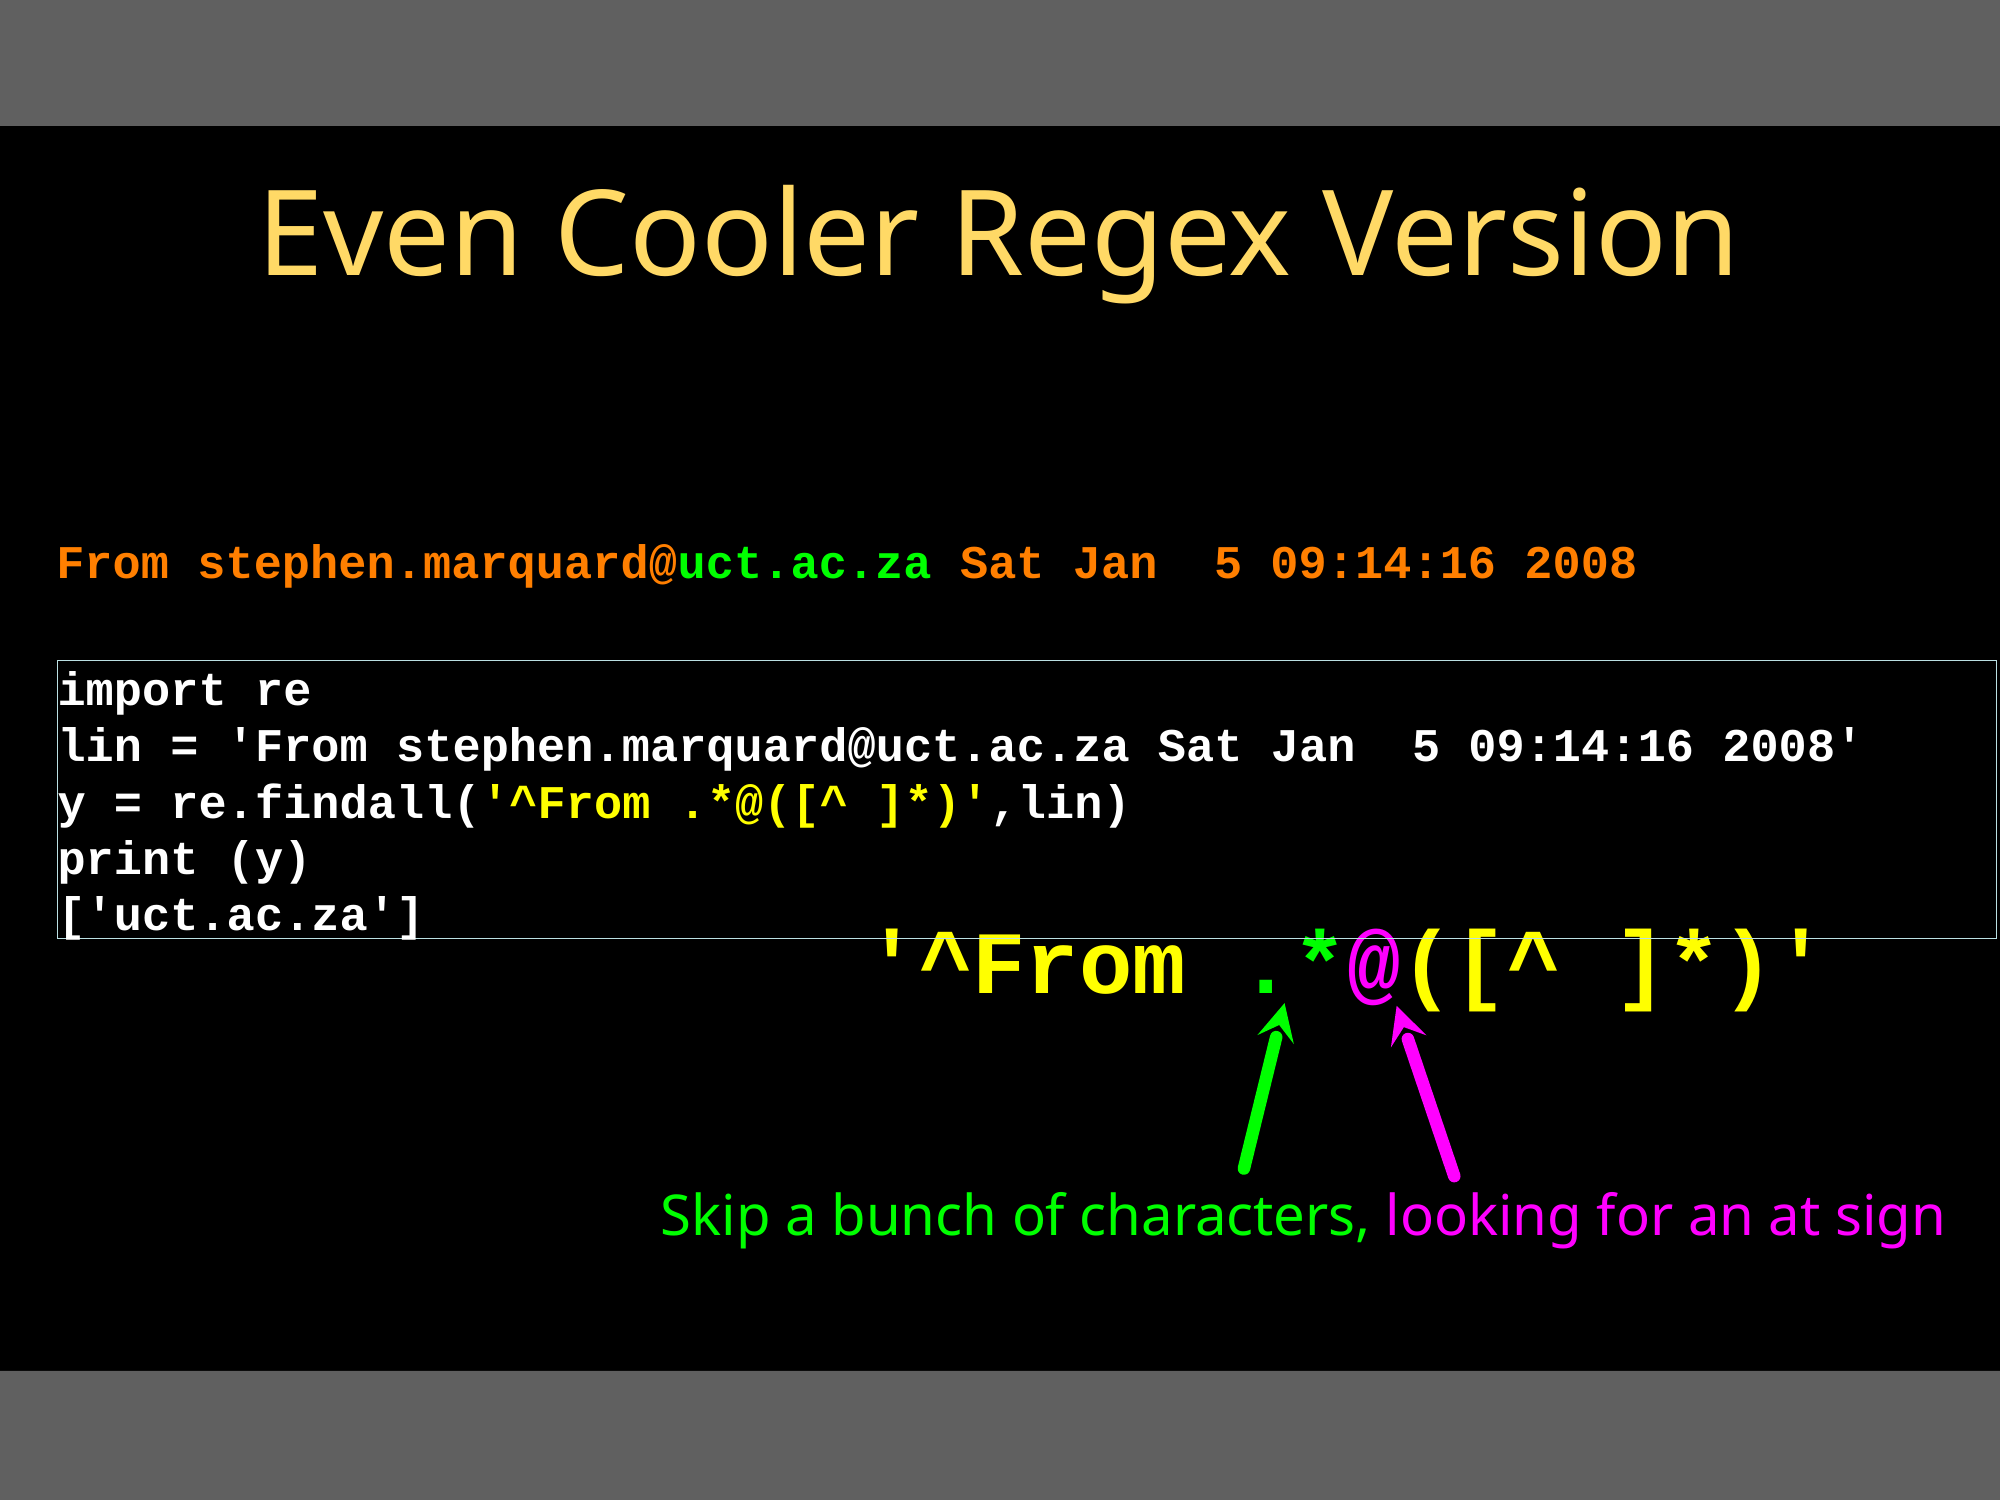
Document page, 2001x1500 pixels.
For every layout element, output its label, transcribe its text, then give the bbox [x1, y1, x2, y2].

text_box '^From .*@([^ ]*)' [865, 939, 1837, 1012]
title Even Cooler Regex Version [142, 39, 1857, 417]
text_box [1243, 1002, 1285, 1169]
text_box Skip a bunch of characters, looking for an at sign [577, 1174, 2000, 1252]
text_box import re lin = 'From stephen.marquard@uct.ac.za Sat Jan 5 09:14:16 2008' y = re.findall('^From .*@([^ ]*)',lin) print (y) ['uct.ac.za'] [57, 660, 1997, 939]
text_box From stephen.marquard@uct.ac.za Sat Jan 5 09:14:16 2008 [56, 517, 1961, 601]
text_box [1396, 1005, 1455, 1177]
